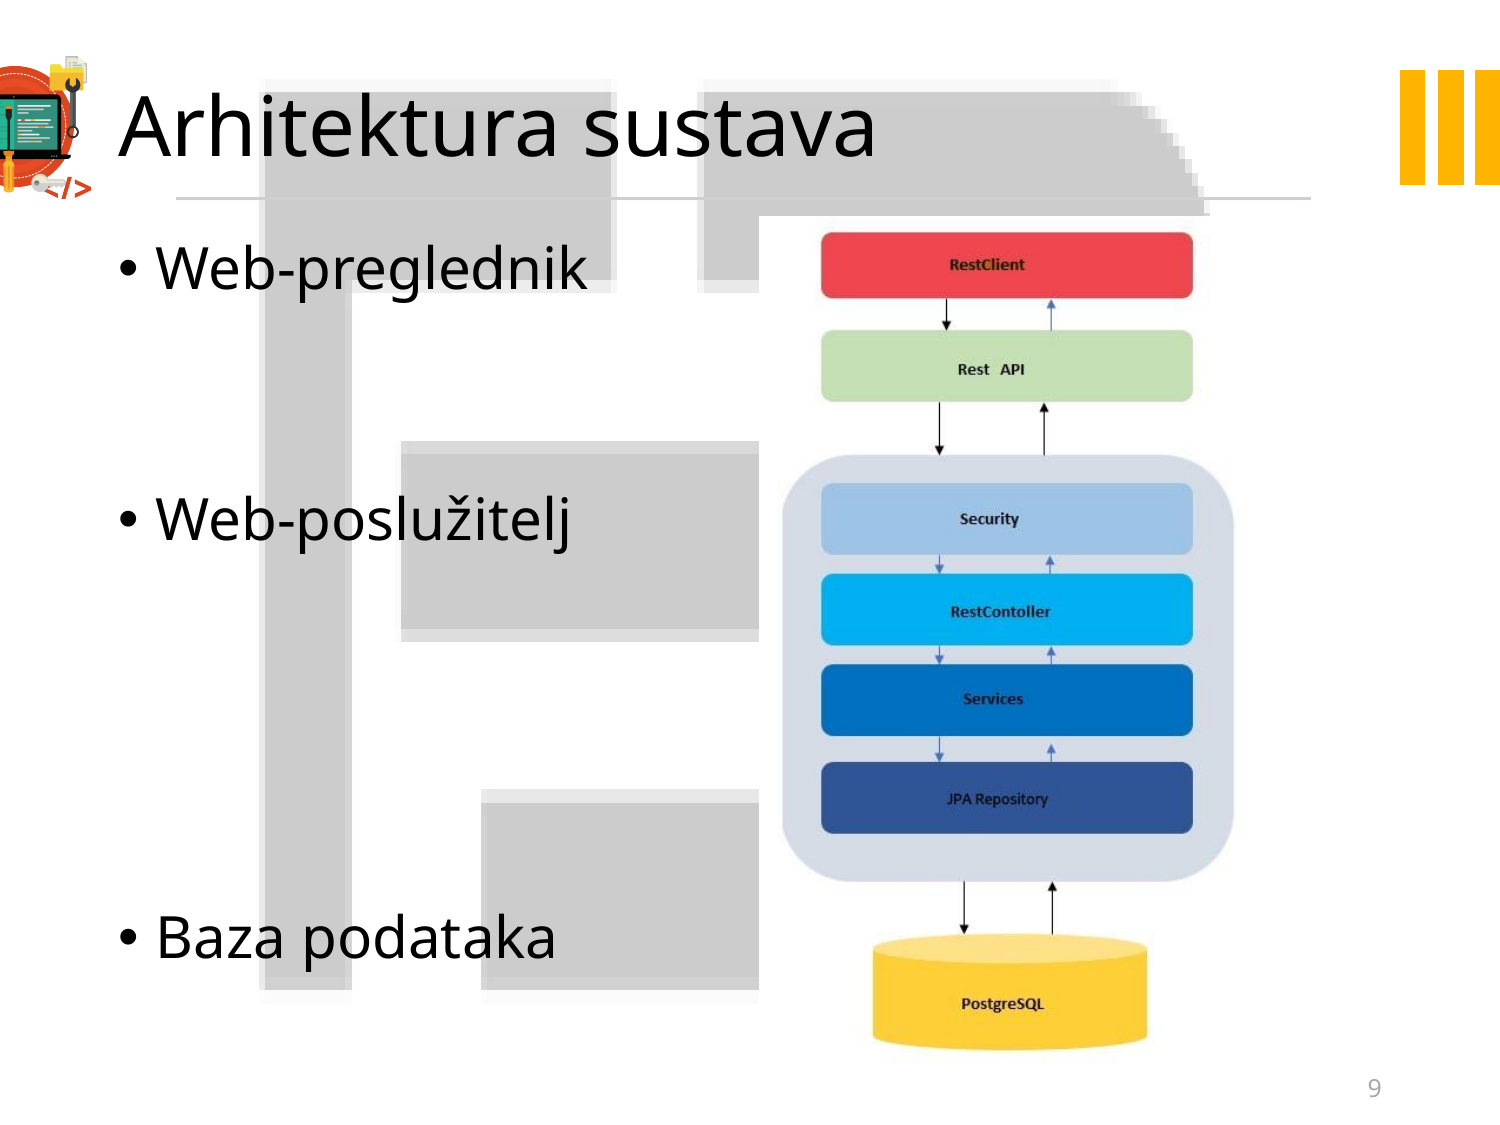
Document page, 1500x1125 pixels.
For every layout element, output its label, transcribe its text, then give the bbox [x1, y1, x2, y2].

list Web-preglednik Web-poslužitelj Baza podataka [103, 231, 741, 1066]
slide_number 9 [1310, 1065, 1397, 1125]
picture [759, 216, 1313, 1088]
title Arhitektura sustava [103, 59, 1397, 199]
picture [0, 56, 91, 199]
